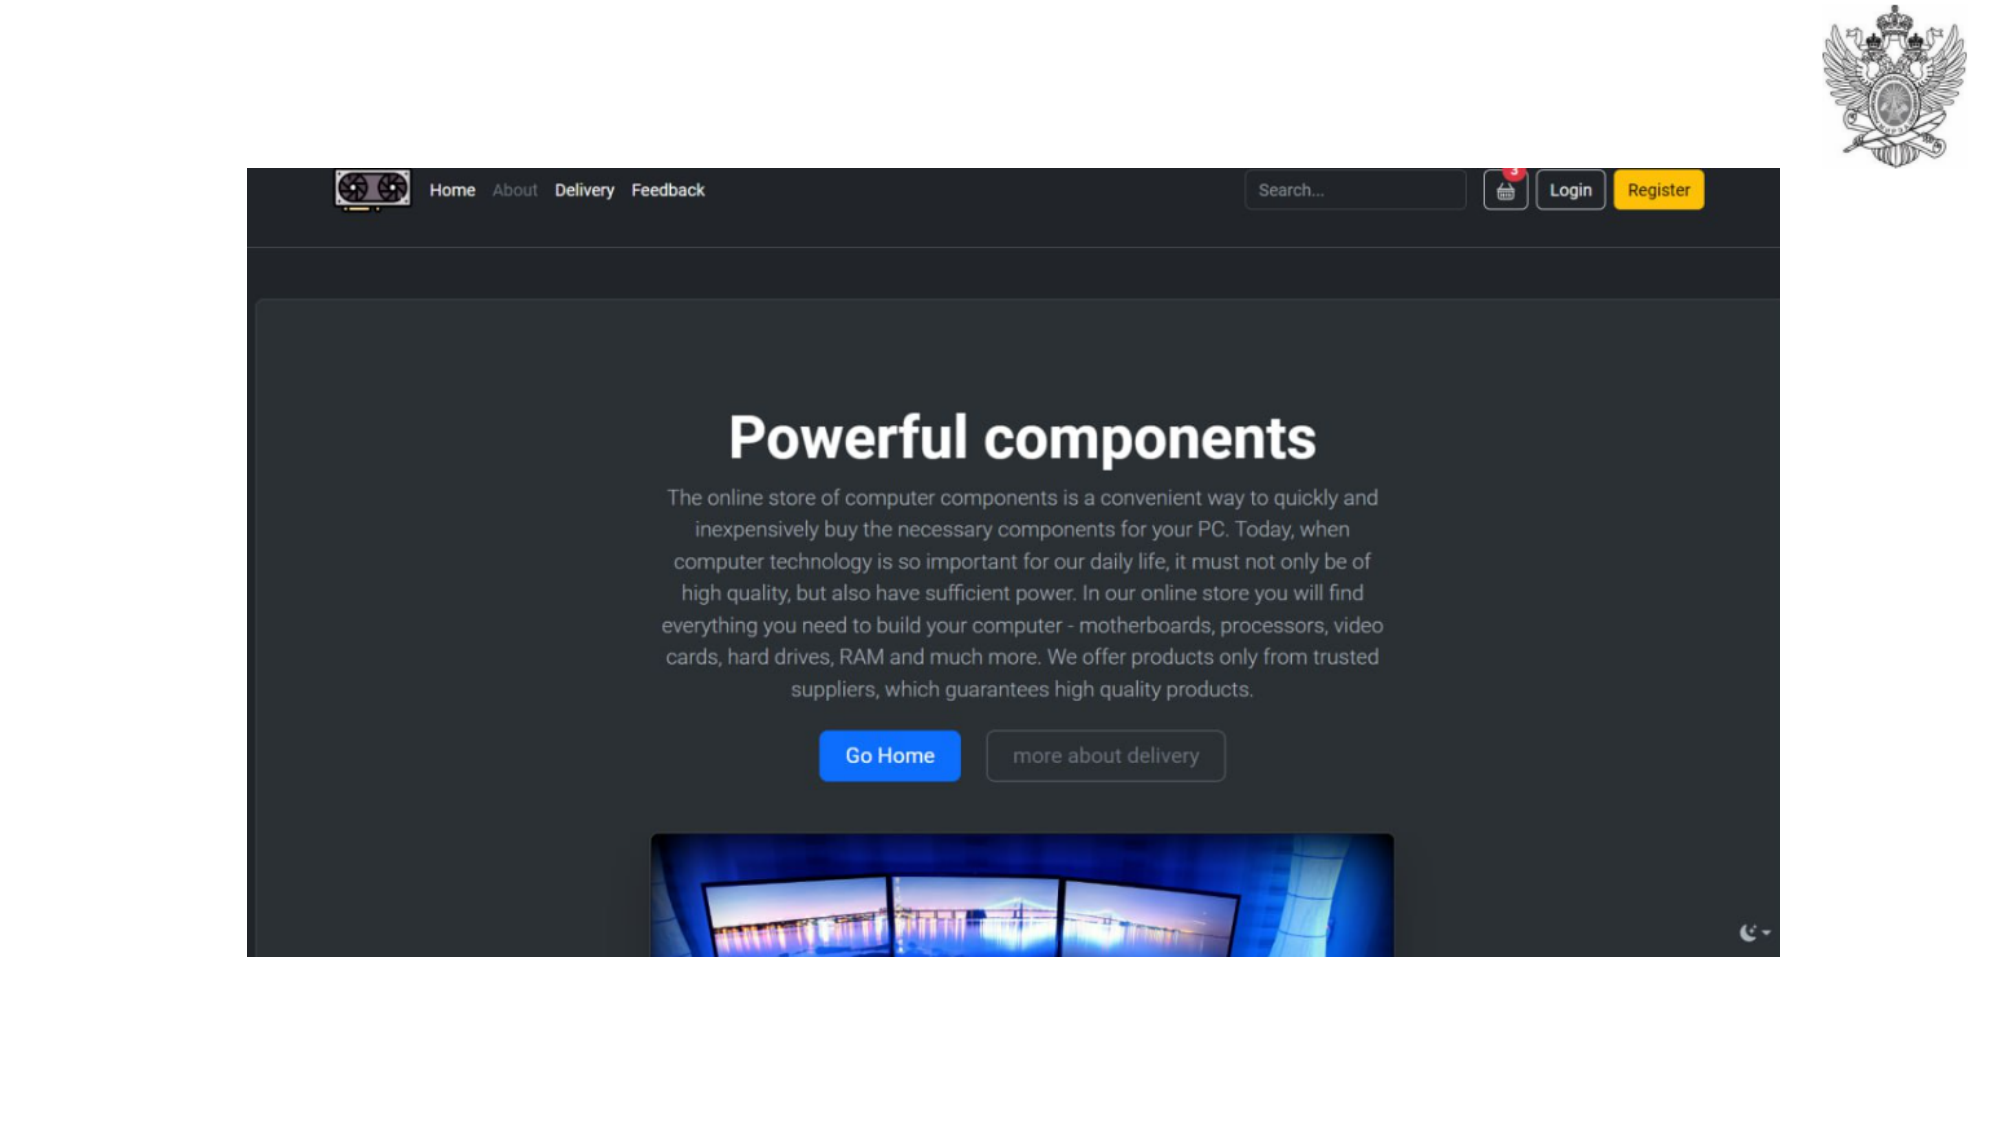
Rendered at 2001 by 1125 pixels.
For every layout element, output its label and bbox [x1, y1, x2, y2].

picture [247, 168, 1780, 957]
picture [1793, 0, 2000, 227]
